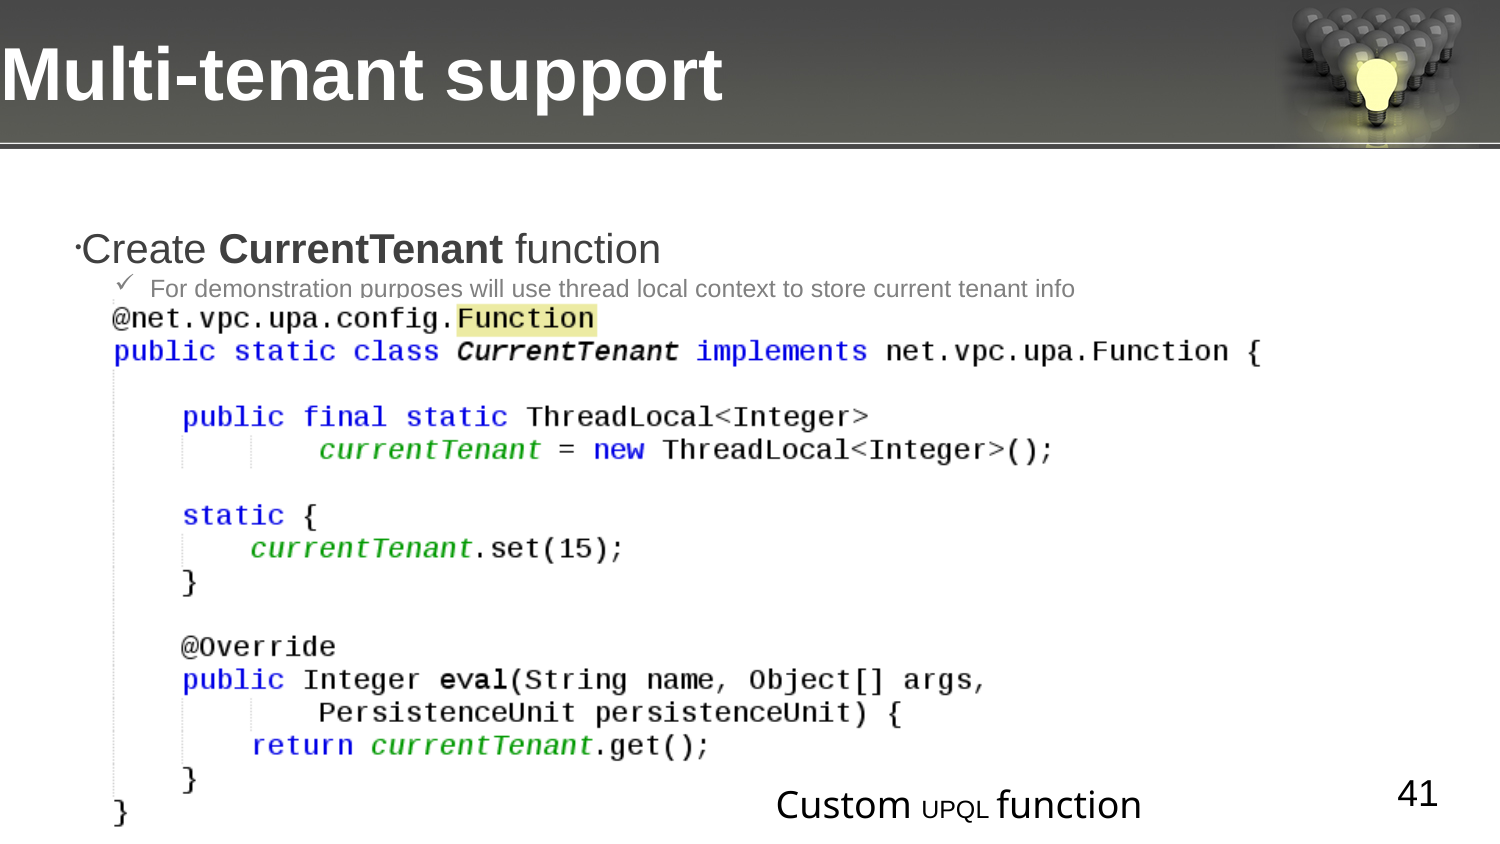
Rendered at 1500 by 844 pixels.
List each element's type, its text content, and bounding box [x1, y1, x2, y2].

text_box Create CurrentTenant function For demonstration purposes will use thread local context to store current tenant info [75, 197, 1425, 687]
picture [0, 0, 1500, 844]
text_box Multi-tenant support [0, 0, 1350, 141]
